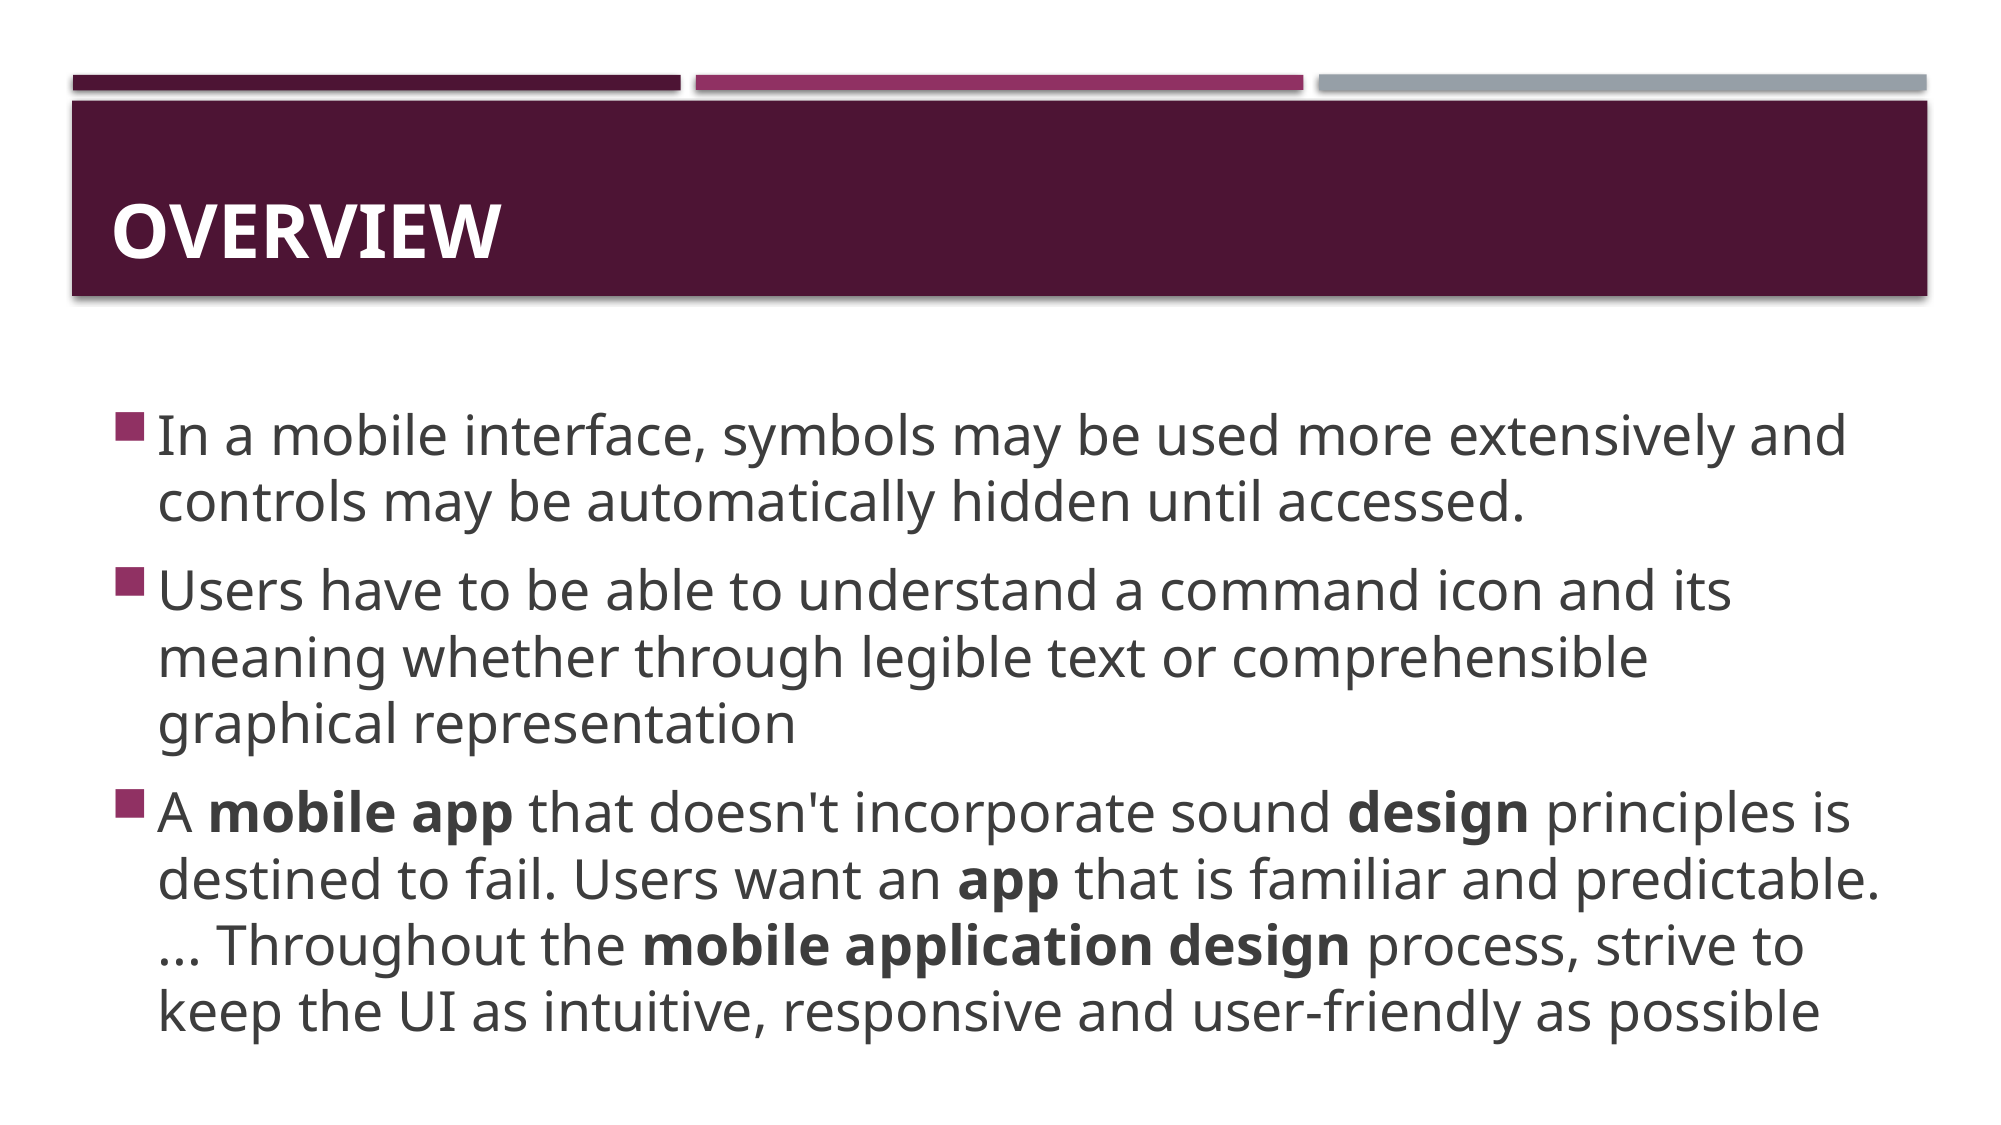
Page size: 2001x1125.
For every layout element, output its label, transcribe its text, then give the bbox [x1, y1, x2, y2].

list In a mobile interface, symbols may be used more extensively and controls may be automatically hidden until accessed. Users have to be able to understand a command icon and its meaning whether through legible text or comprehensible graphical representation A mobile app that doesn't incorporate sound design principles is destined to fail. Users want an app that is familiar and predictable. ... Throughout the mobile application design process, strive to keep the UI as intuitive, responsive and user-friendly as possible [95, 357, 1905, 1086]
title OVERVIEW [95, 115, 1905, 282]
